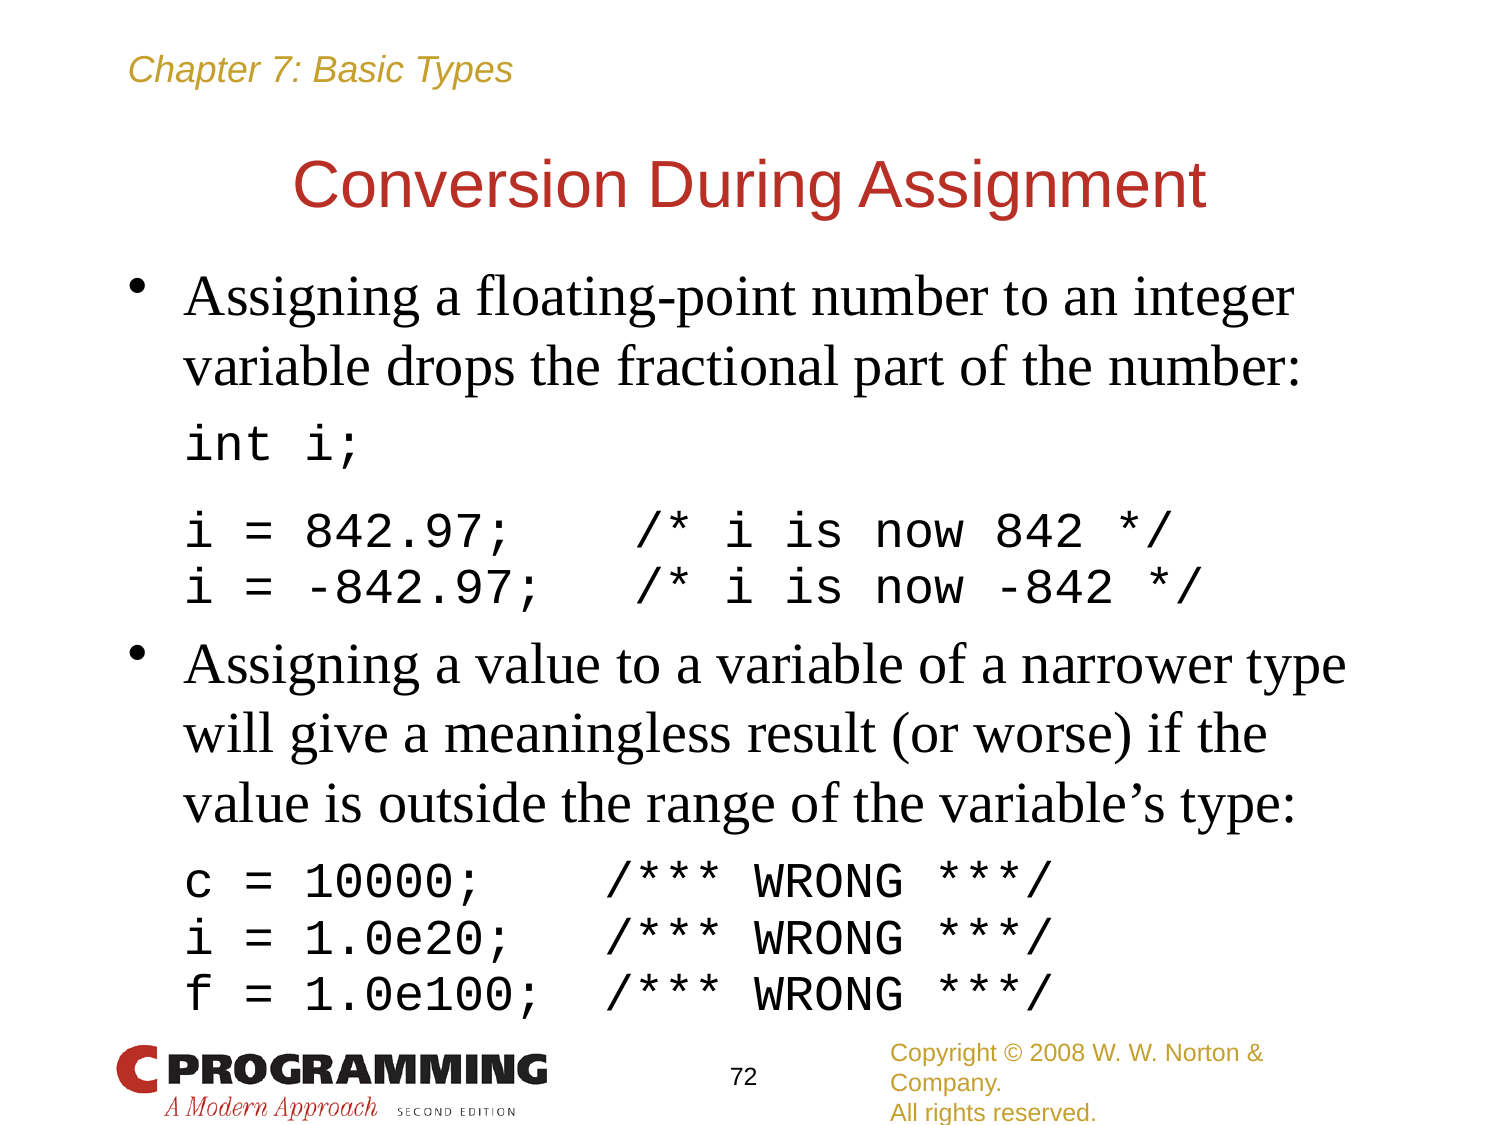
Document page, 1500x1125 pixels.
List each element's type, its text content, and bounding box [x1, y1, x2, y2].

picture [112, 1041, 550, 1123]
footer Copyright © 2008 W. W. Norton & Company. All rights reserved. [874, 1043, 1388, 1119]
title Conversion During Assignment [112, 125, 1388, 238]
slide_number 72 [687, 1049, 801, 1101]
list Assigning a floating-point number to an integer variable drops the fractional part of the number: int i; i = 842.97; /* i is now 842 */ i = -842.97; /* i is now -842 */ Assigning a value to a variable of a narrower type will give a meaningless result (or worse) if the value is outside the range of the variable’s type: c = 10000; /*** WRONG ***/ i = 1.0e20; /*** WRONG ***/ f = 1.0e100; /*** WRONG ***/ [112, 249, 1388, 1038]
